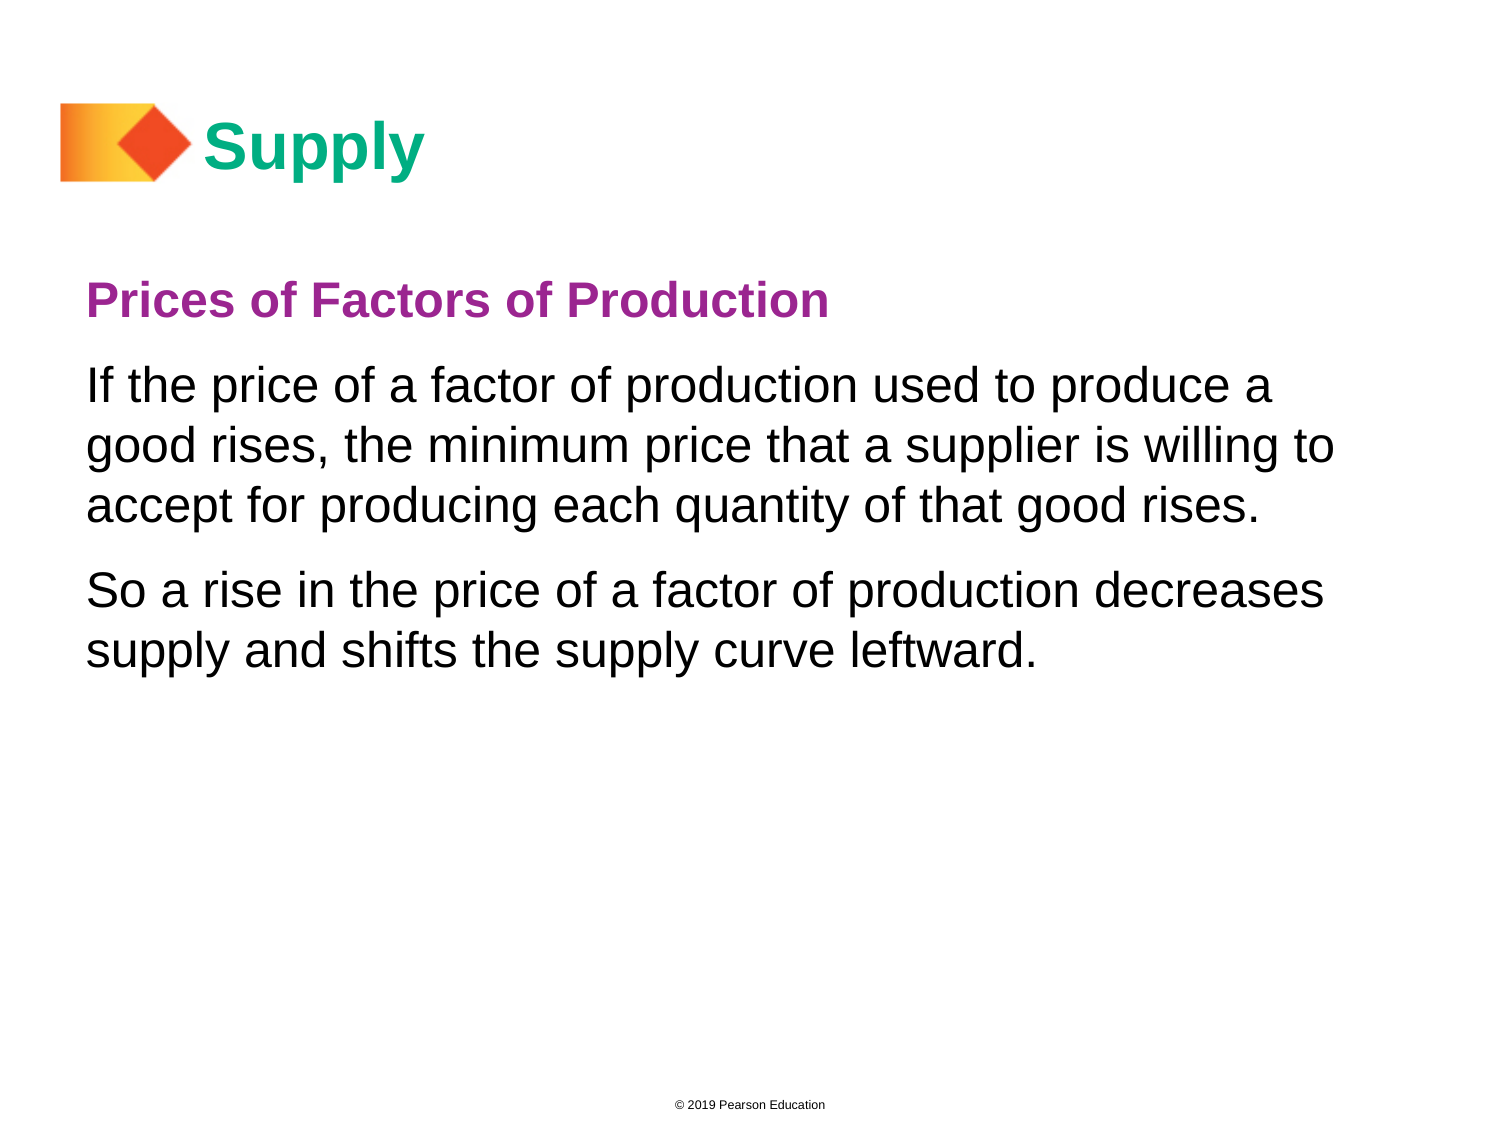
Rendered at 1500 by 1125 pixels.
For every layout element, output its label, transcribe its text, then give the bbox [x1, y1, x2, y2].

picture [59, 102, 188, 184]
list Prices of Factors of Production If the price of a factor of production used to produce a good rises, the minimum price that a supplier is willing to accept for producing each quantity of that good rises. So a rise in the price of a factor of production decreases supply and shifts the supply curve leftward. [59, 259, 1409, 1003]
title Supply [188, 50, 1364, 236]
